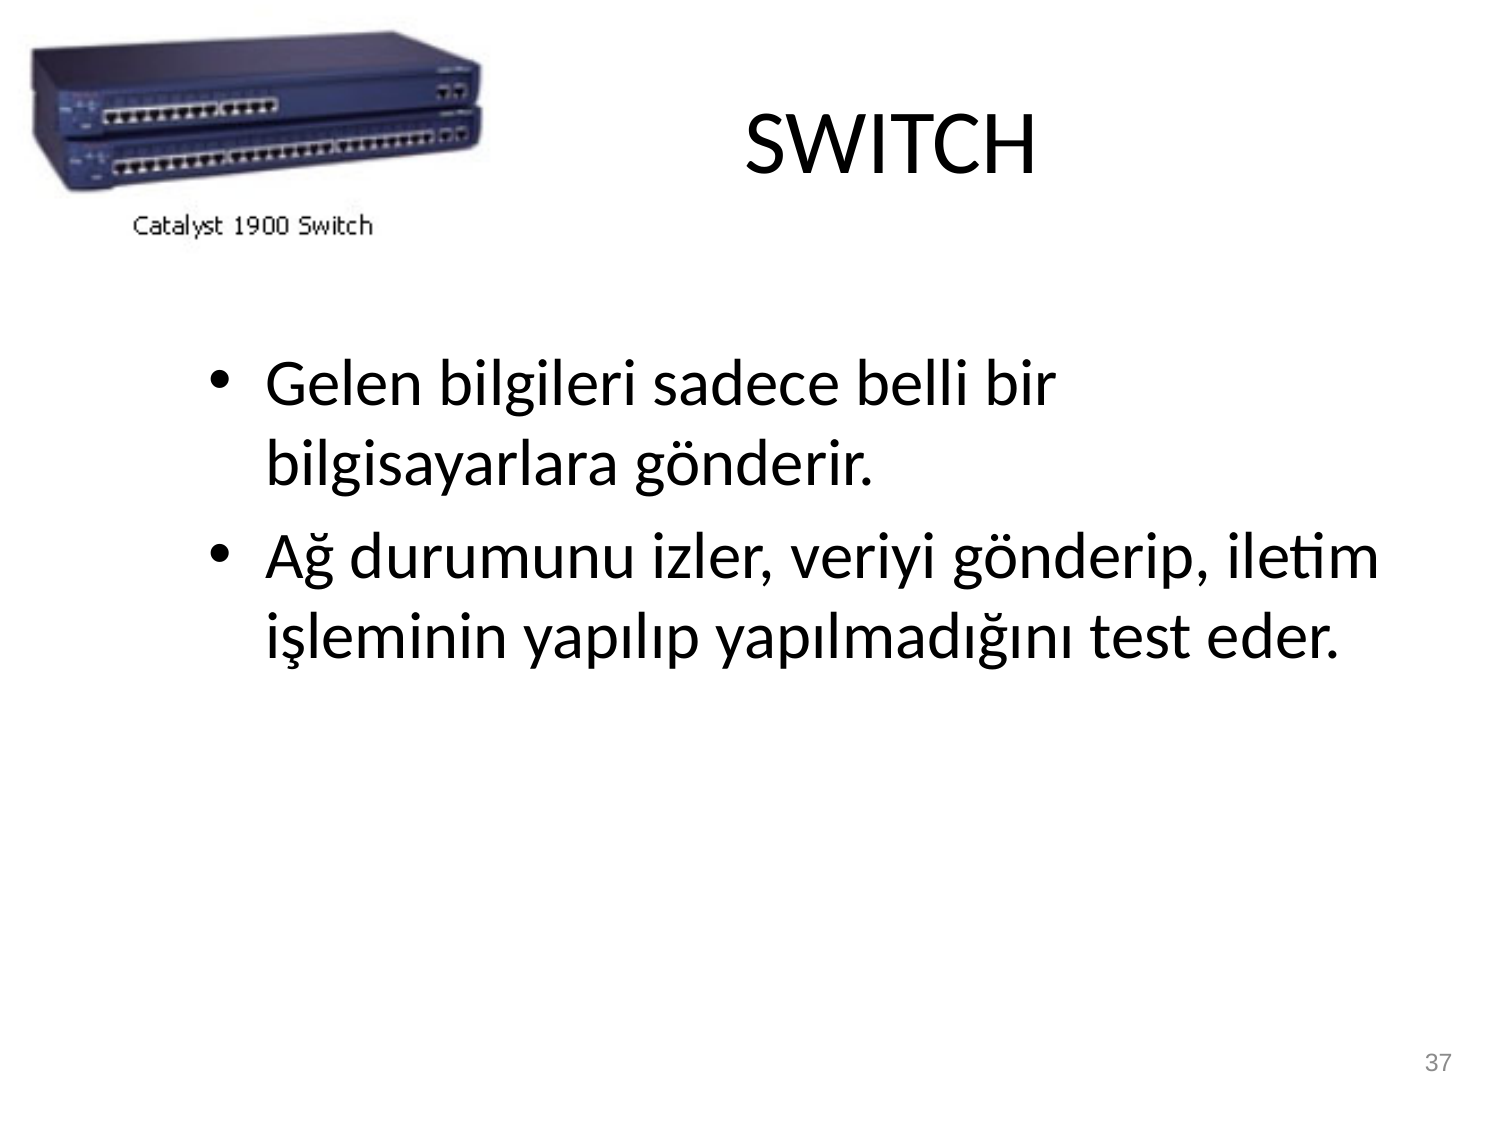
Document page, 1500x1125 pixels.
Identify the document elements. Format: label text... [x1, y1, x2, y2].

title SWITCH [517, 53, 1459, 221]
list Gelen bilgileri sadece belli bir bilgisayarlara gönderir. Ağ durumunu izler, veriyi gönderip, iletim işleminin yapılıp yapılmadığını test eder. [193, 331, 1414, 1006]
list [0, 0, 513, 268]
slide_number 37 [1155, 1024, 1468, 1100]
